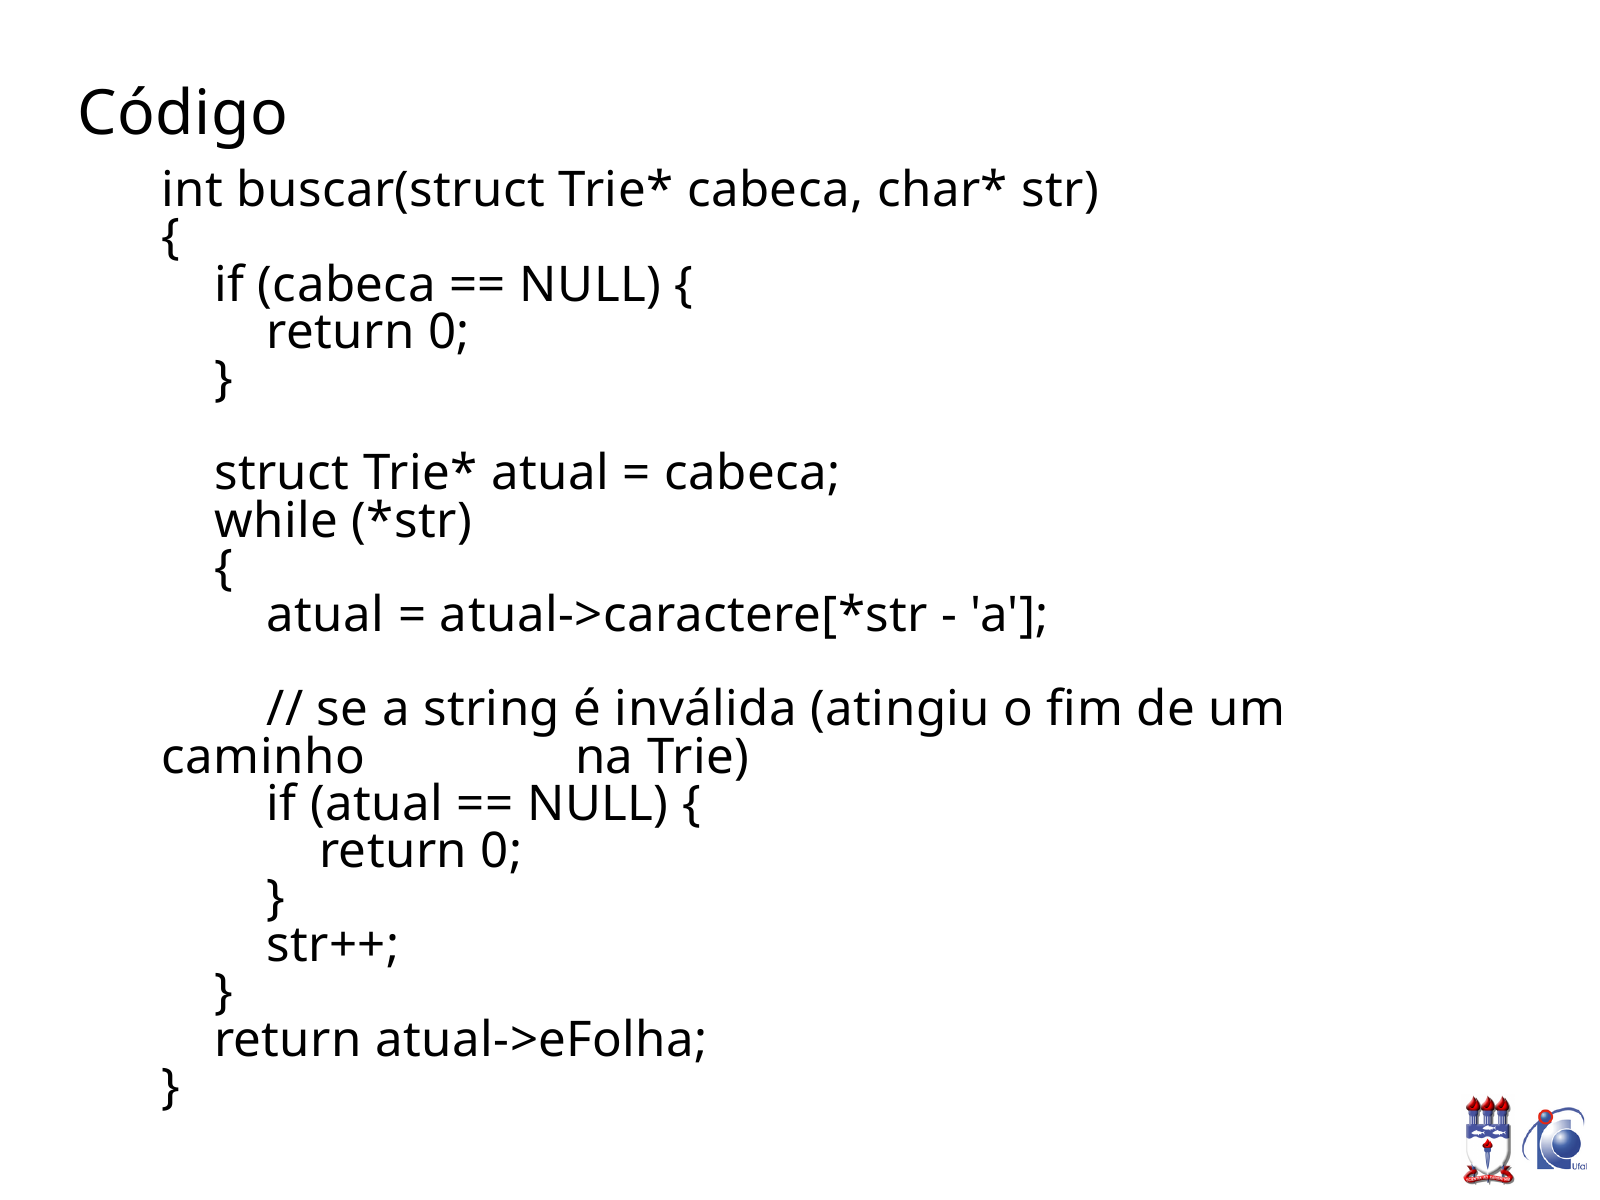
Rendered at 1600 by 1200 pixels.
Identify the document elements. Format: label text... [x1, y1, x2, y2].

text_box Código [77, 72, 1524, 148]
text_box [1461, 1094, 1515, 1186]
text_box int buscar(struct Trie* cabeca, char* str) { if (cabeca == NULL) { return 0; } struct Trie* atual = cabeca; while (*str) { atual = atual->caractere[*str - 'a']; // se a string é inválida (atingiu o fim de um caminho na Trie) if (atual == NULL) { return 0; } str++; } return atual->eFolha; } [161, 169, 1383, 1114]
text_box [1521, 1107, 1587, 1170]
